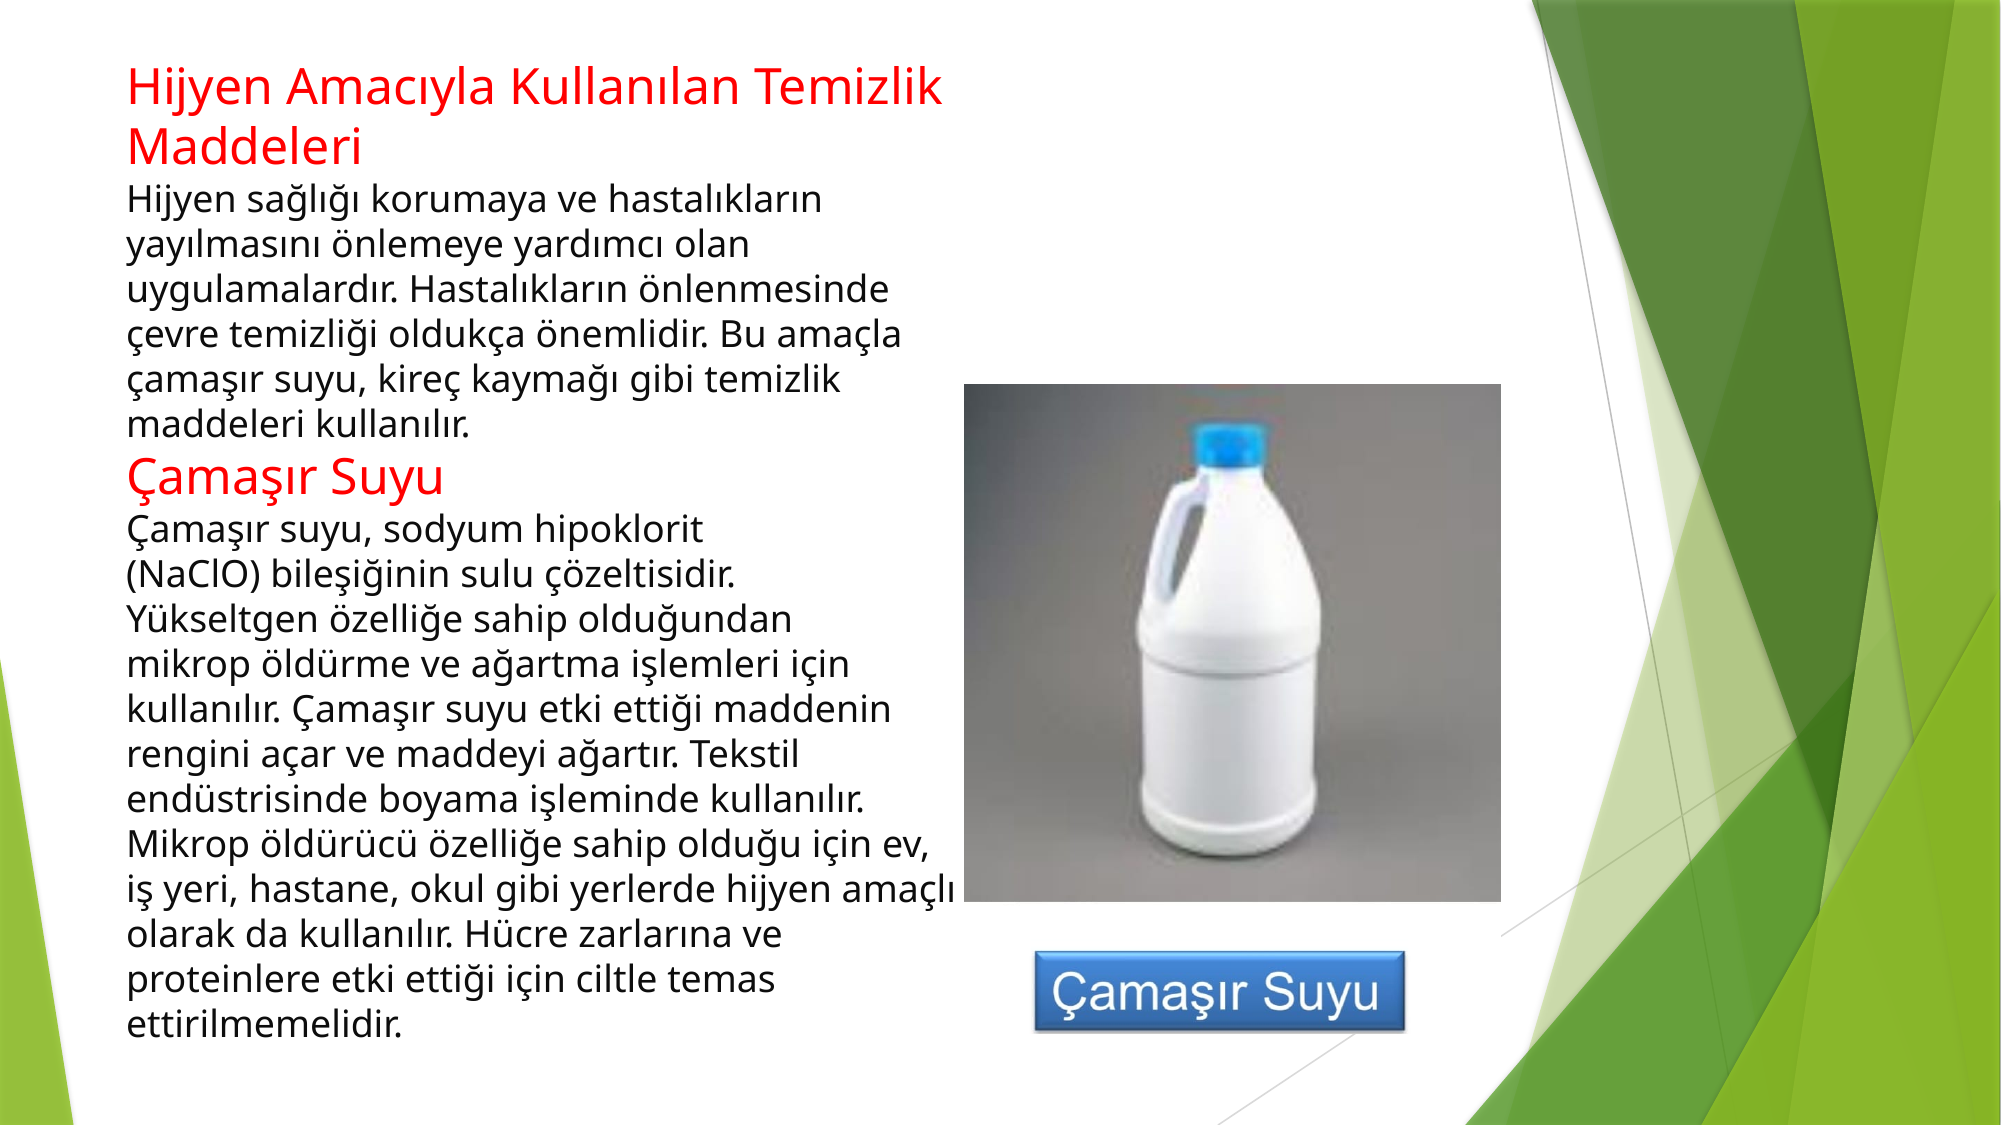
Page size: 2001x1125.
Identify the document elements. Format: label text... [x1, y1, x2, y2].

title Hijyen Amacıyla Kullanılan Temizlik Maddeleri Hijyen sağlığı korumaya ve hastalıkların yayılmasını önlemeye yardımcı olan uygulamalardır. Hastalıkların önlenmesinde çevre temizliği oldukça önemlidir. Bu amaçla çamaşır suyu, kireç kaymağı gibi temizlik maddeleri kullanılır. Çamaşır Suyu Çamaşır suyu, sodyum hipoklorit (NaClO) bileşiğinin sulu çözeltisidir. Yükseltgen özelliğe sahip olduğundan mikrop öldürme ve ağartma işlemleri için kullanılır. Çamaşır suyu etki ettiği maddenin rengini açar ve maddeyi ağartır. Tekstil endüstrisinde boyama işleminde kullanılır. Mikrop öldürücü özelliğe sahip olduğu için ev, iş yeri, hastane, okul gibi yerlerde hijyen amaçlı olarak da kullanılır. Hücre zarlarına ve proteinlere etki ettiği için ciltle temas ettirilmemelidir. [111, 47, 982, 1050]
picture [963, 384, 1502, 1034]
